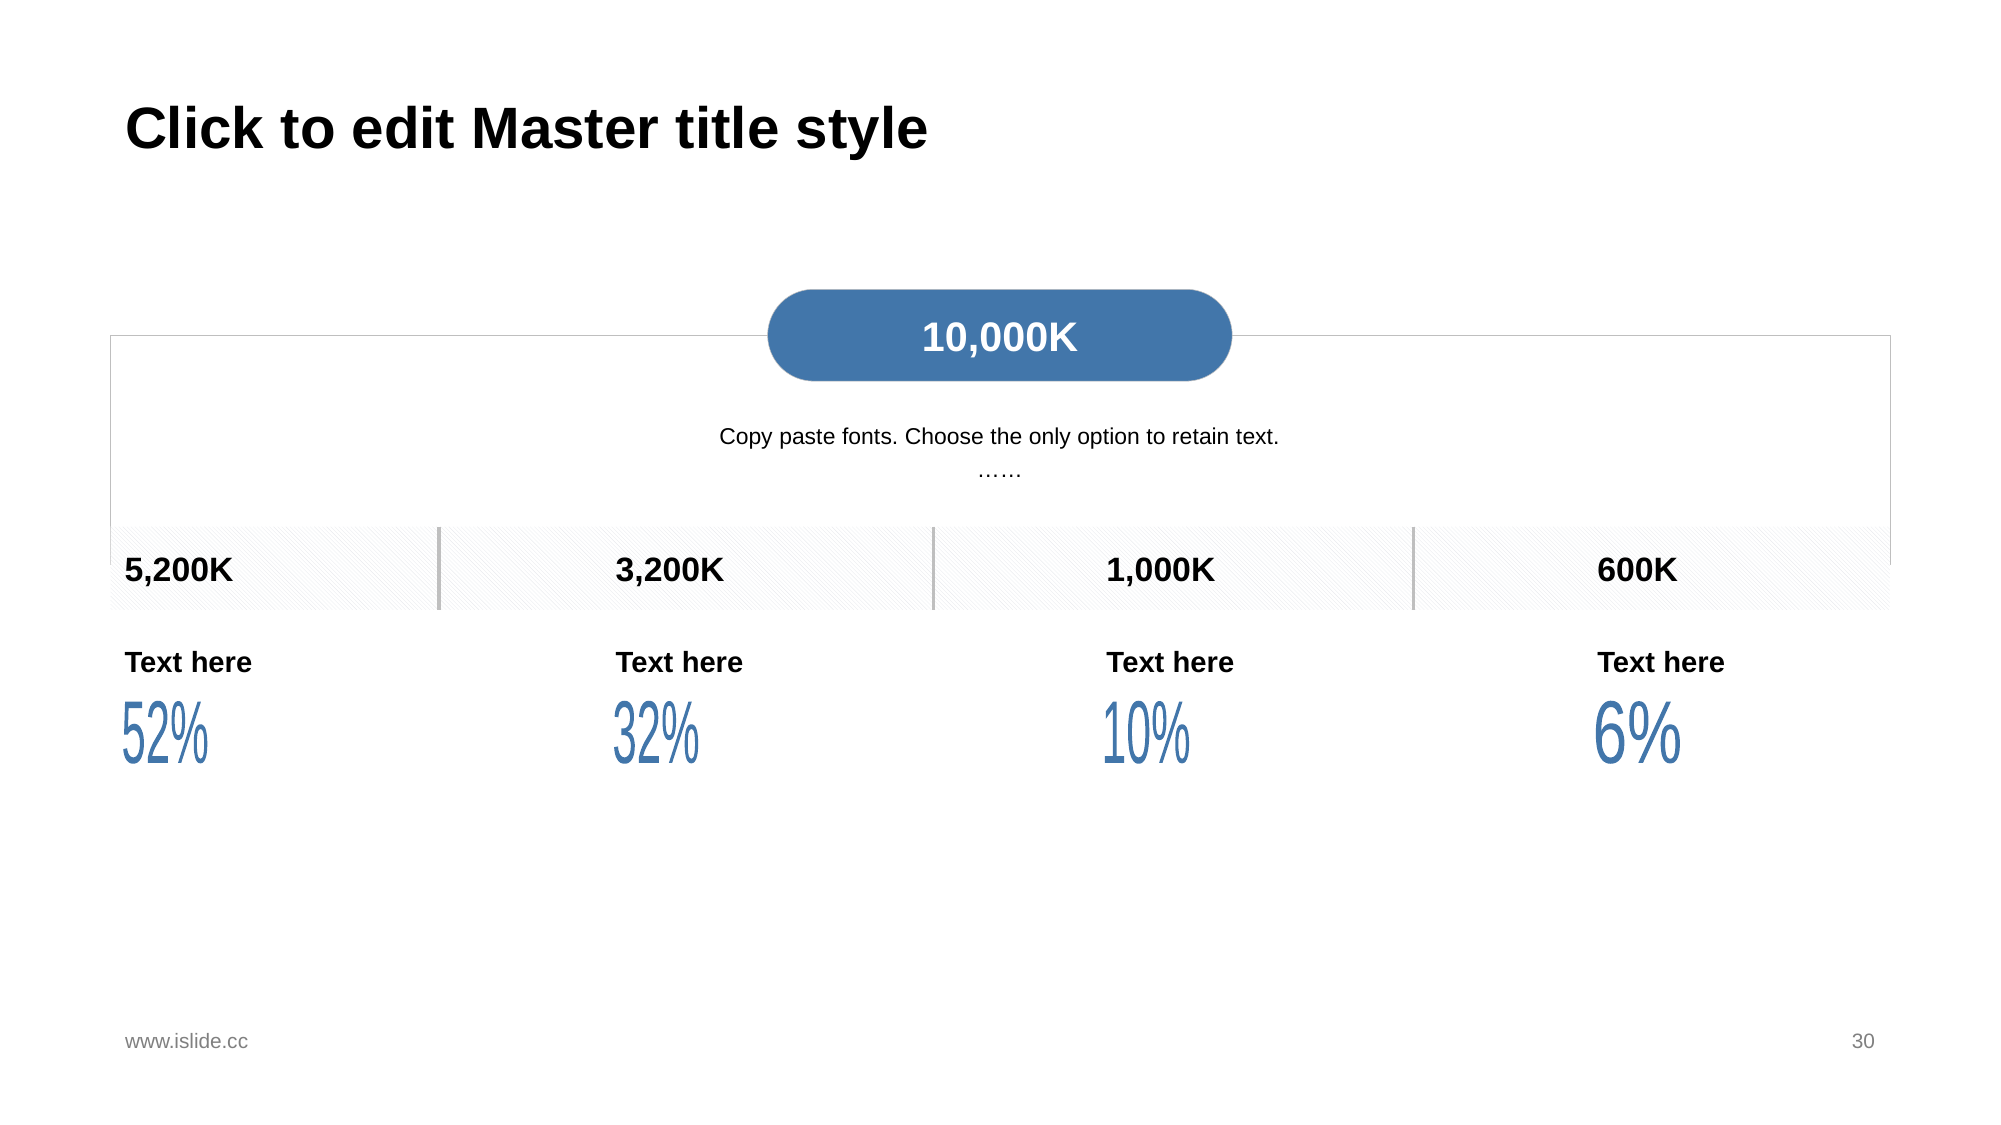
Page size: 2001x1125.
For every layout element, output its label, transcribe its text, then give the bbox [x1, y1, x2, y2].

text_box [109, 289, 1891, 764]
slide_number 30 [1412, 1022, 1890, 1057]
title Click to edit Master title style [109, 0, 1890, 169]
footer www.islide.cc [109, 1022, 790, 1057]
